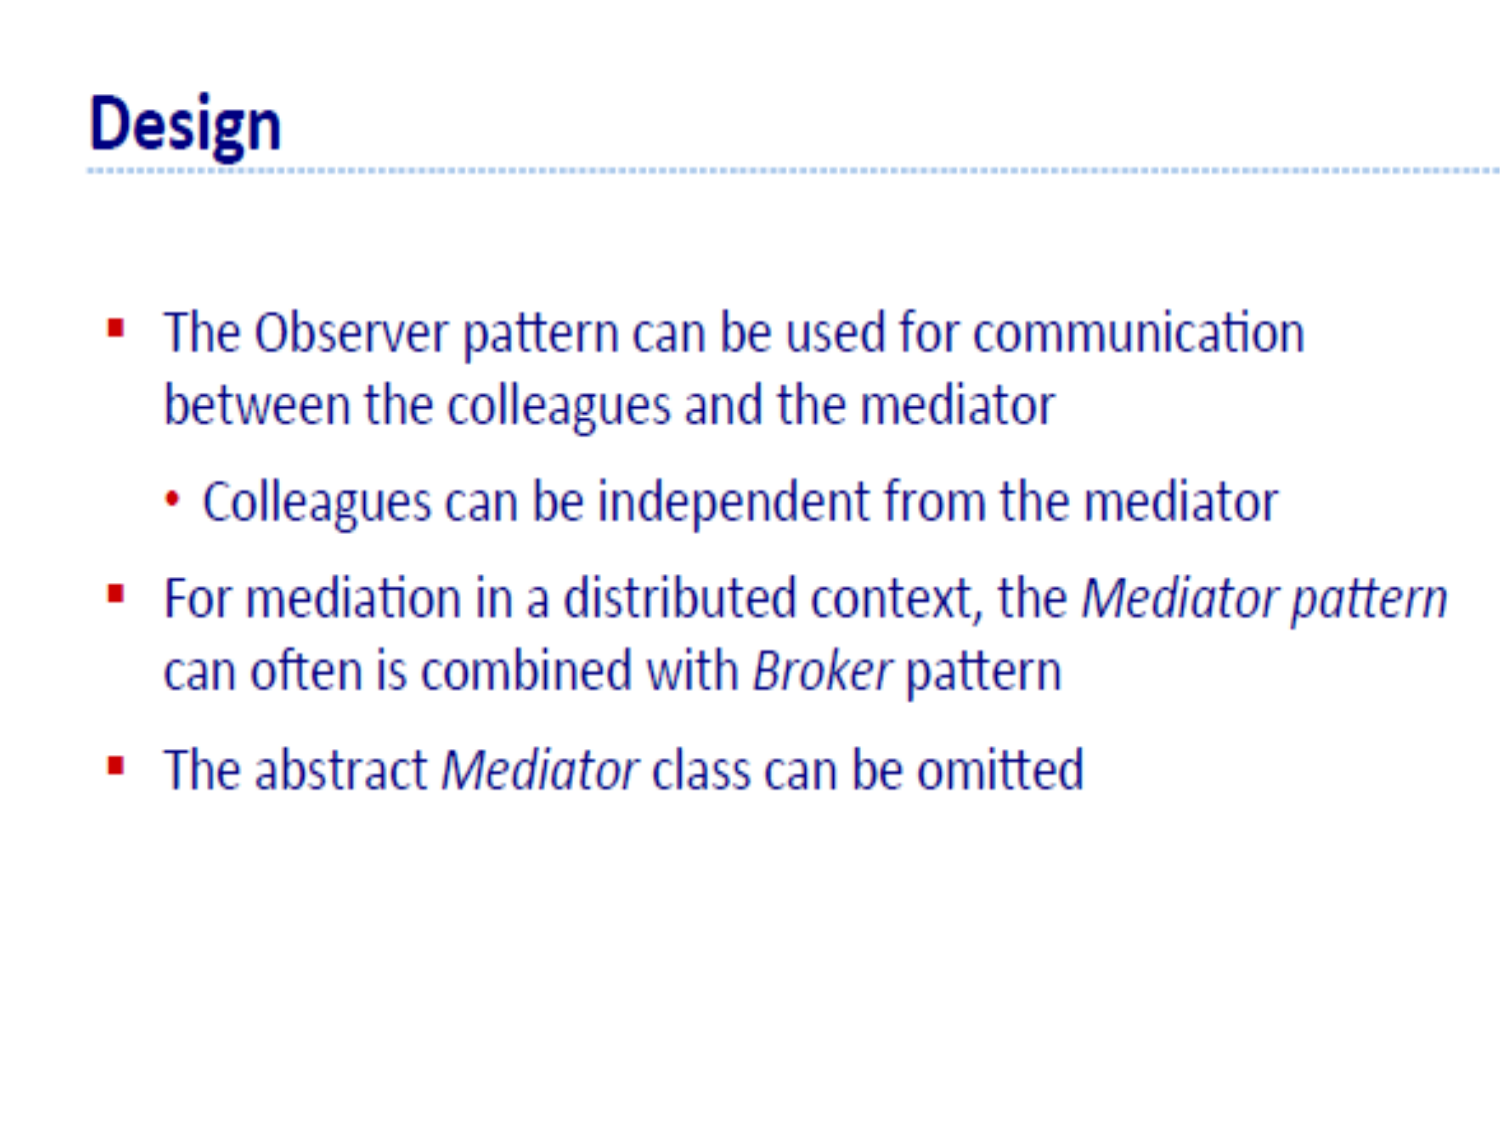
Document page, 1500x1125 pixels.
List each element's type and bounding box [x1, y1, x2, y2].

picture [42, 87, 1500, 1051]
